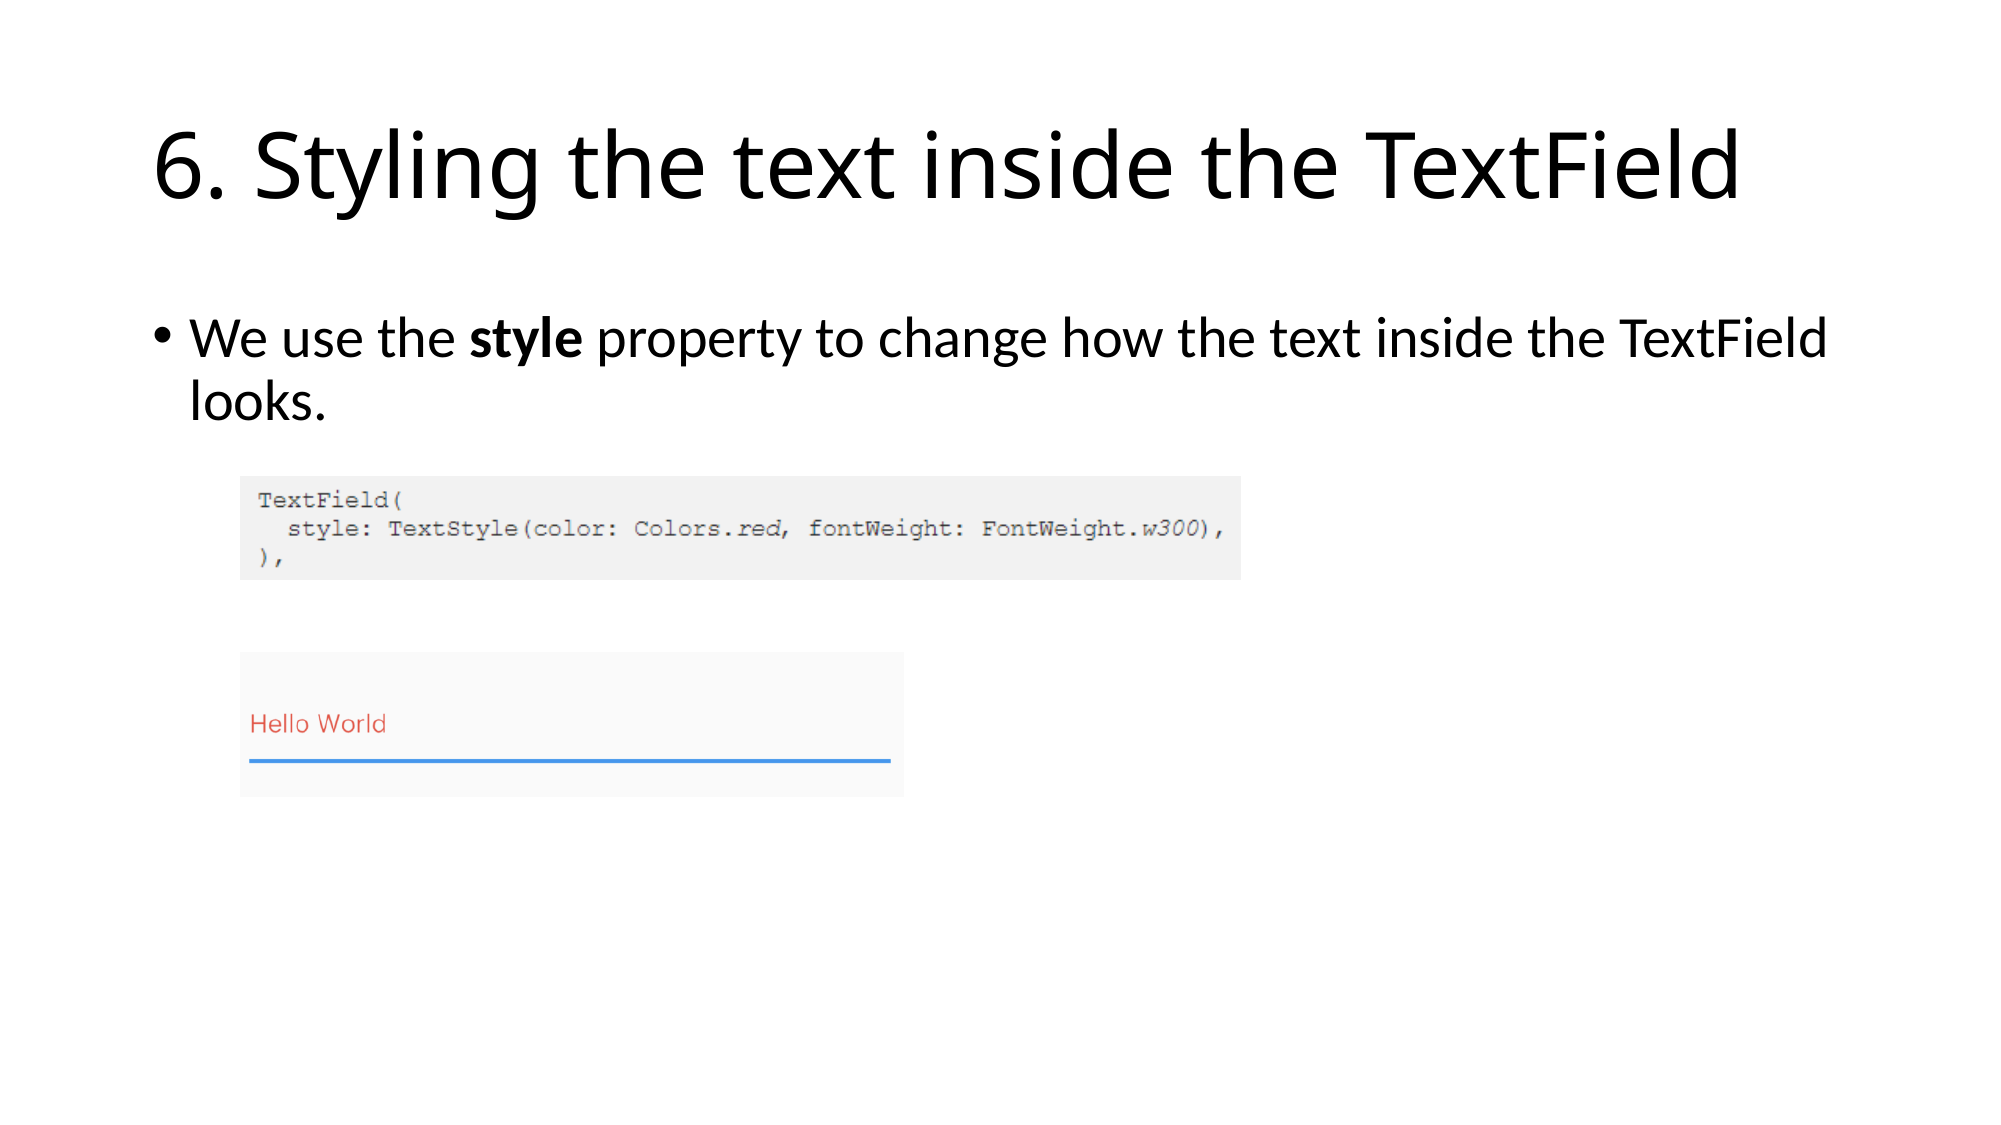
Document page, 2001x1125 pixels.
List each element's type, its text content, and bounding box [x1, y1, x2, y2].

title 6. Styling the text inside the TextField [137, 59, 1863, 278]
picture [240, 476, 1241, 580]
picture [240, 652, 904, 797]
list We use the style property to change how the text inside the TextField looks. [137, 299, 1863, 1014]
